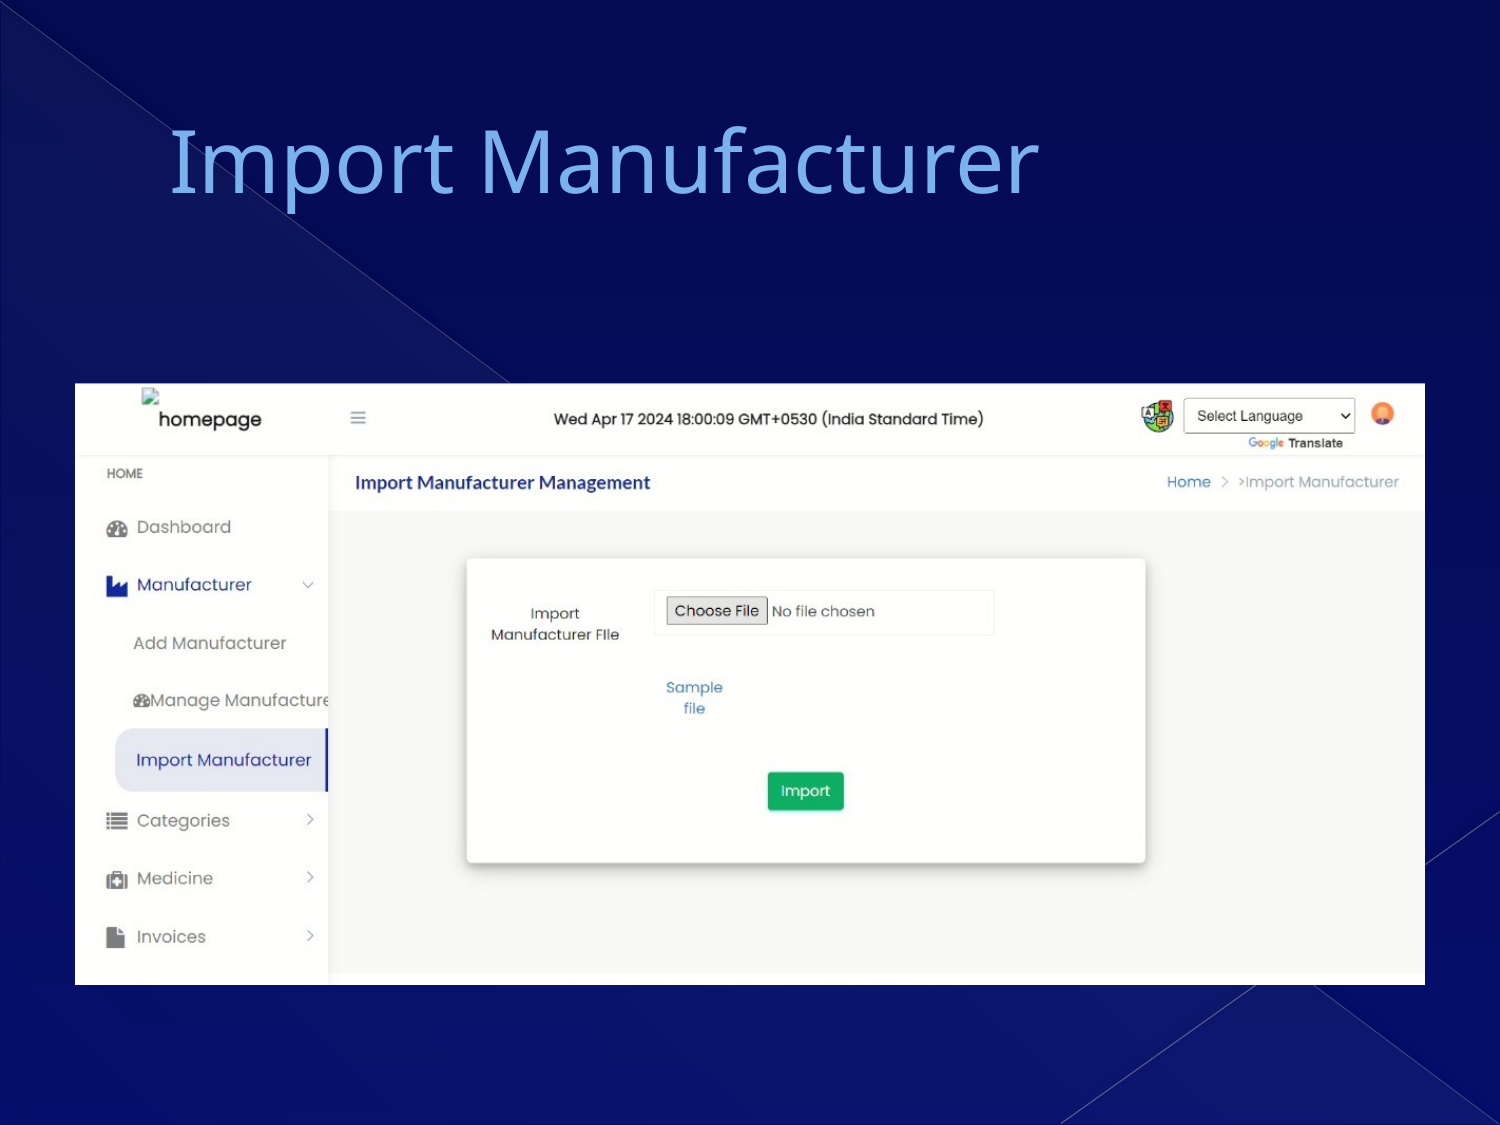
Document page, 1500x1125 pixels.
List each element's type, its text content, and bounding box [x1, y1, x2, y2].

title Import Manufacturer [75, 43, 1425, 274]
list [74, 382, 1426, 985]
